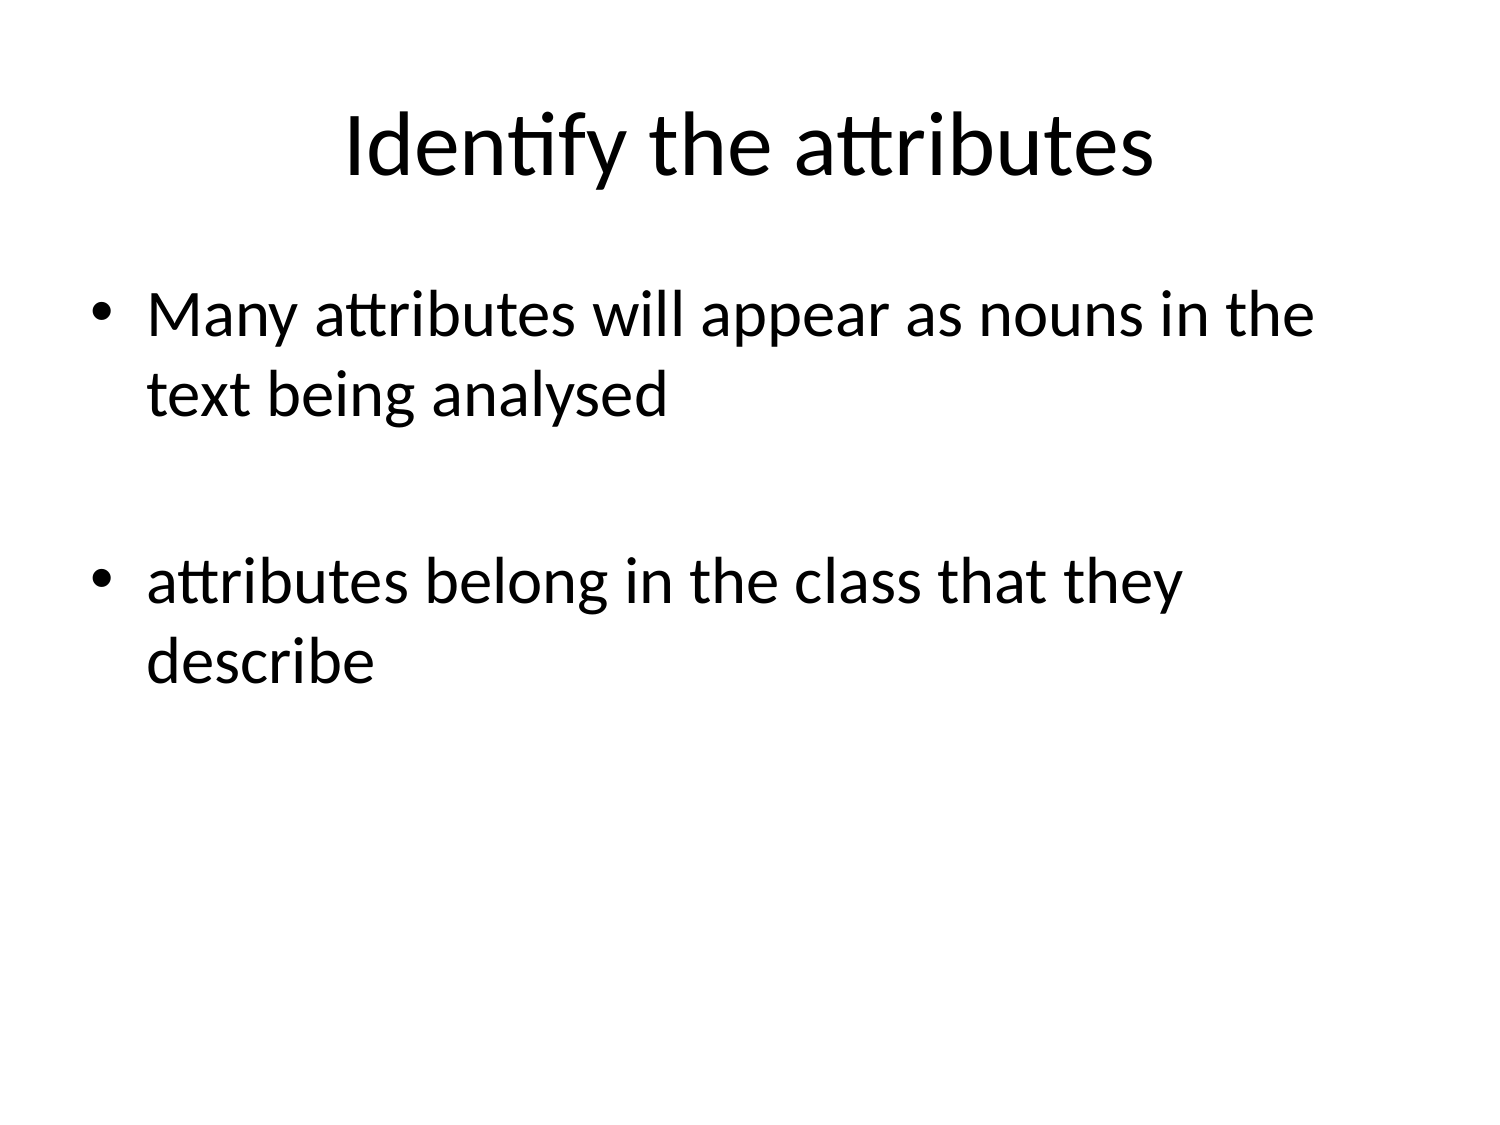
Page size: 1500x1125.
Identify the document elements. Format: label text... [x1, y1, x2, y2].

list Many attributes will appear as nouns in the text being analysed attributes belong in the class that they describe [75, 262, 1425, 1005]
title Identify the attributes [75, 45, 1425, 233]
